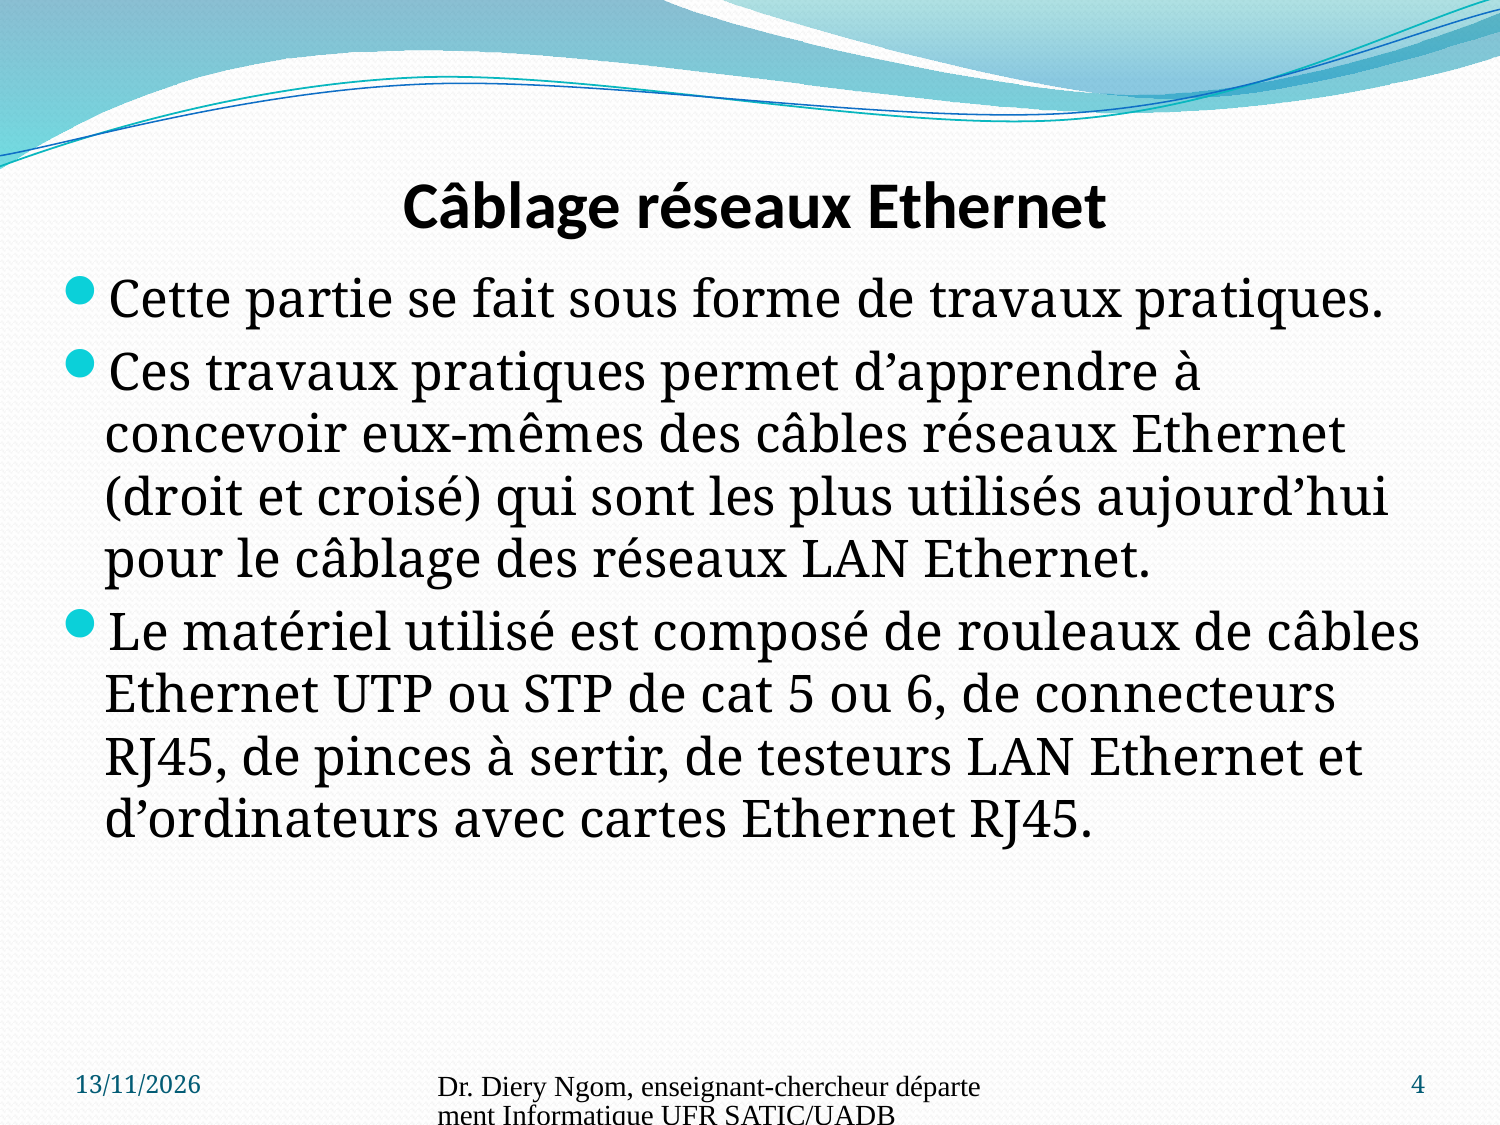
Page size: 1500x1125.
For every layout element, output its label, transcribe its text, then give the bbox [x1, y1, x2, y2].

footer Dr. Diery Ngom, enseignant-chercheur département Informatique UFR SATIC/UADB [437, 1042, 988, 1103]
list Cette partie se fait sous forme de travaux pratiques. Ces travaux pratiques permet d’apprendre à concevoir eux-mêmes des câbles réseaux Ethernet (droit et croisé) qui sont les plus utilisés aujourd’hui pour le câblage des réseaux LAN Ethernet. Le matériel utilisé est composé de rouleaux de câbles Ethernet UTP ou STP de cat 5 ou 6, de connecteurs RJ45, de pinces à sertir, de testeurs LAN Ethernet et d’ordinateurs avec cartes Ethernet RJ45. [46, 257, 1456, 1020]
slide_number 4 [1299, 1042, 1425, 1103]
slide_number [75, 1042, 425, 1103]
title Câblage réseaux Ethernet [58, 105, 1454, 242]
